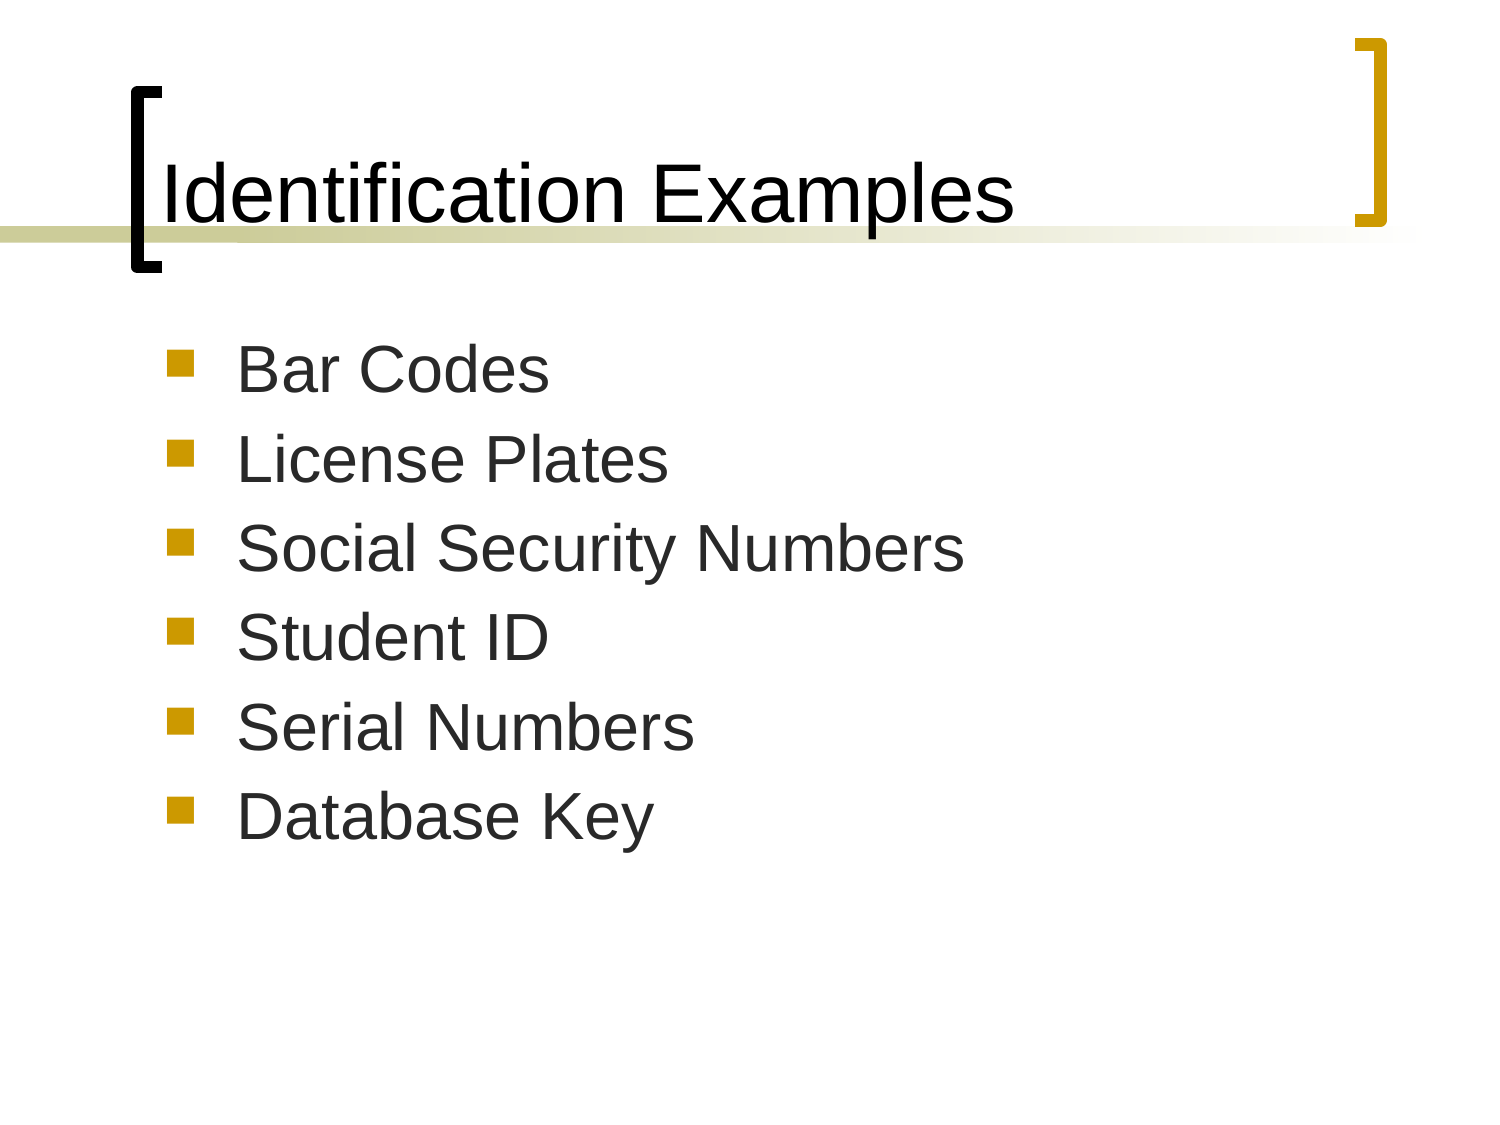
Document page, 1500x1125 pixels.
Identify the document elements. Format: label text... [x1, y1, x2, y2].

list Bar Codes License Plates Social Security Numbers Student ID Serial Numbers Database Key [155, 324, 1413, 1001]
title Identification Examples [152, 15, 1328, 249]
